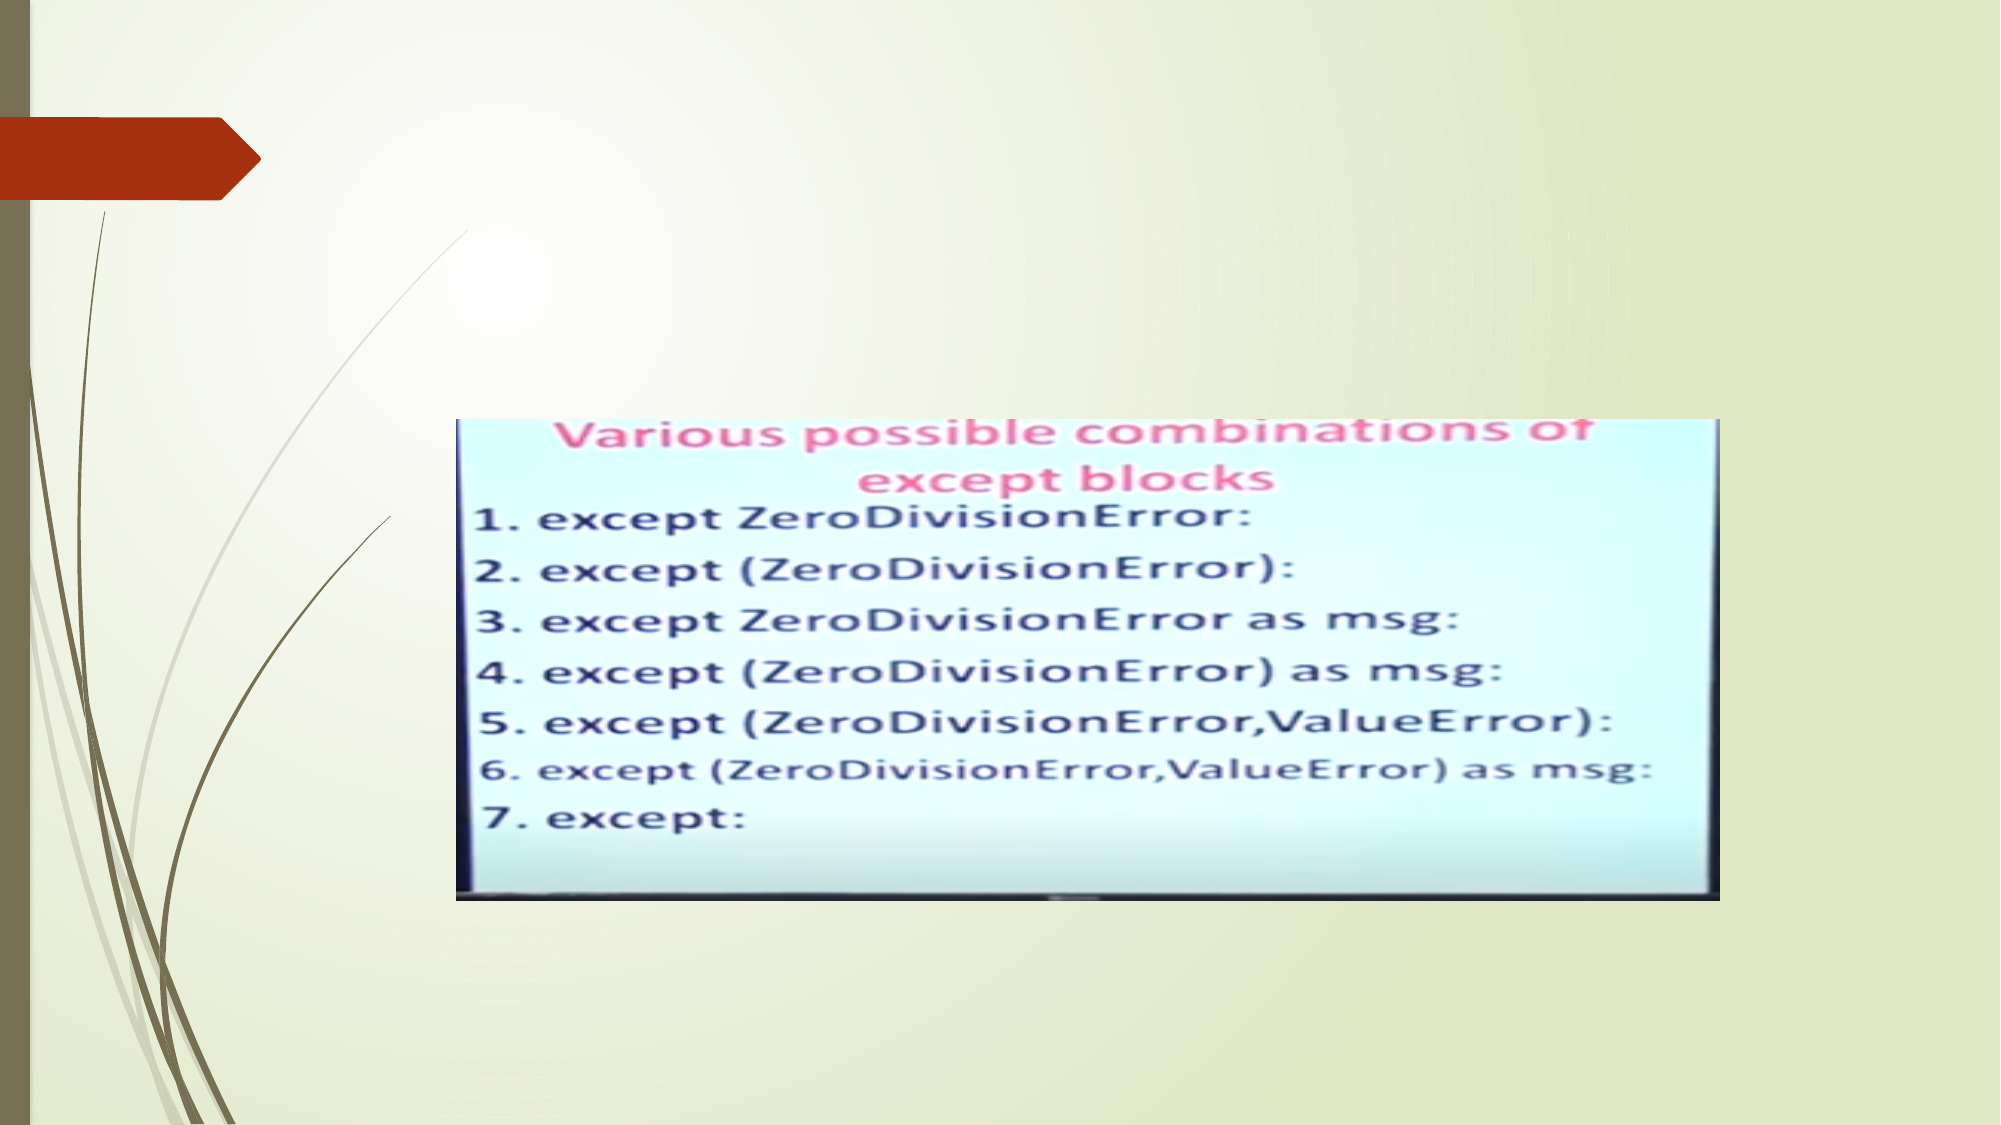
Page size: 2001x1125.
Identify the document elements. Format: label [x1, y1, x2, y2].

list [456, 419, 1720, 901]
